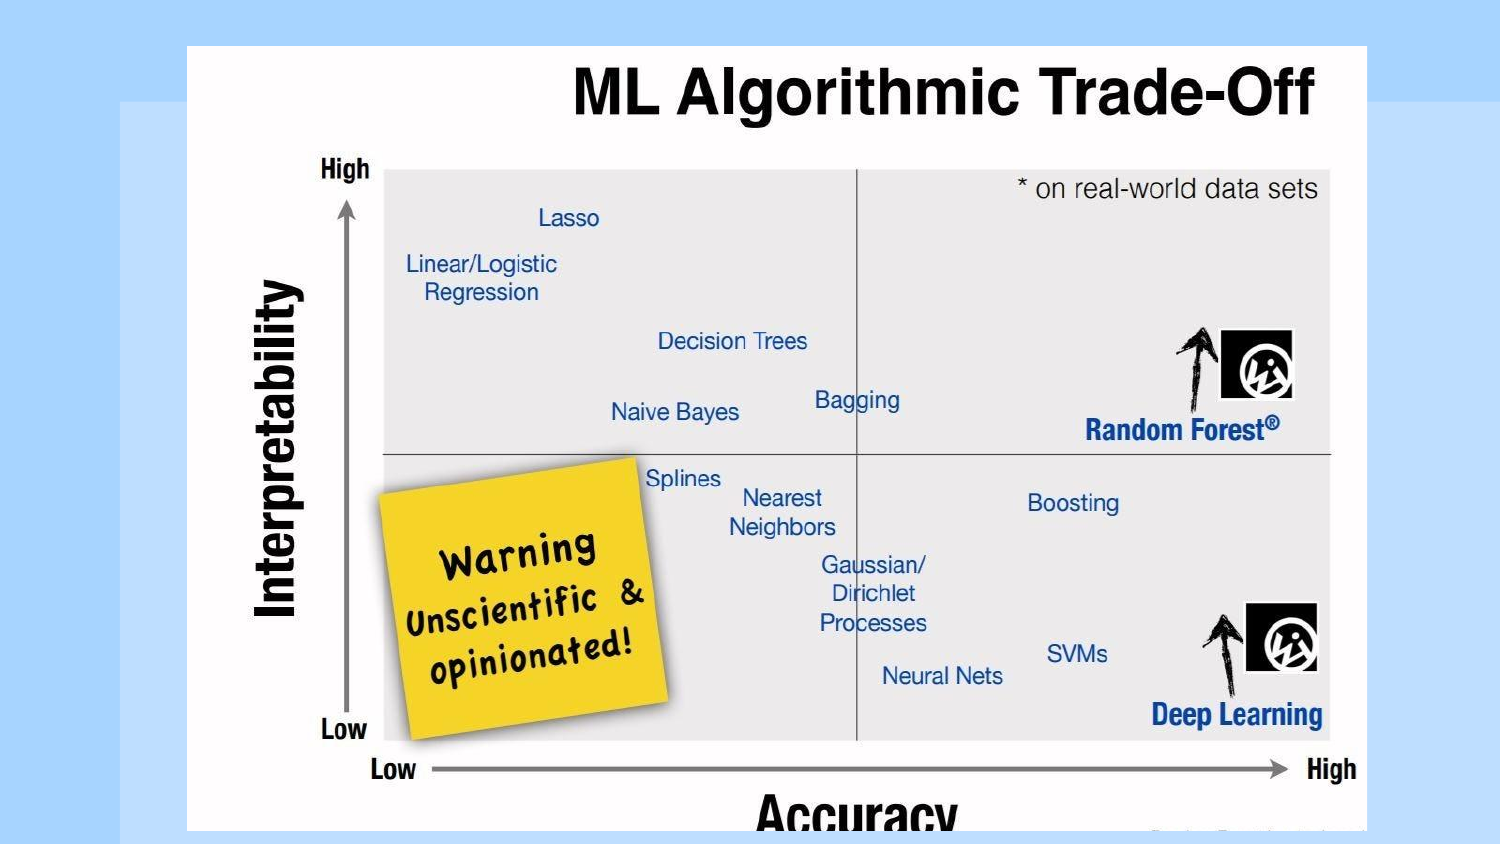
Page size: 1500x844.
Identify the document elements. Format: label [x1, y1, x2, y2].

picture [132, 46, 1368, 831]
